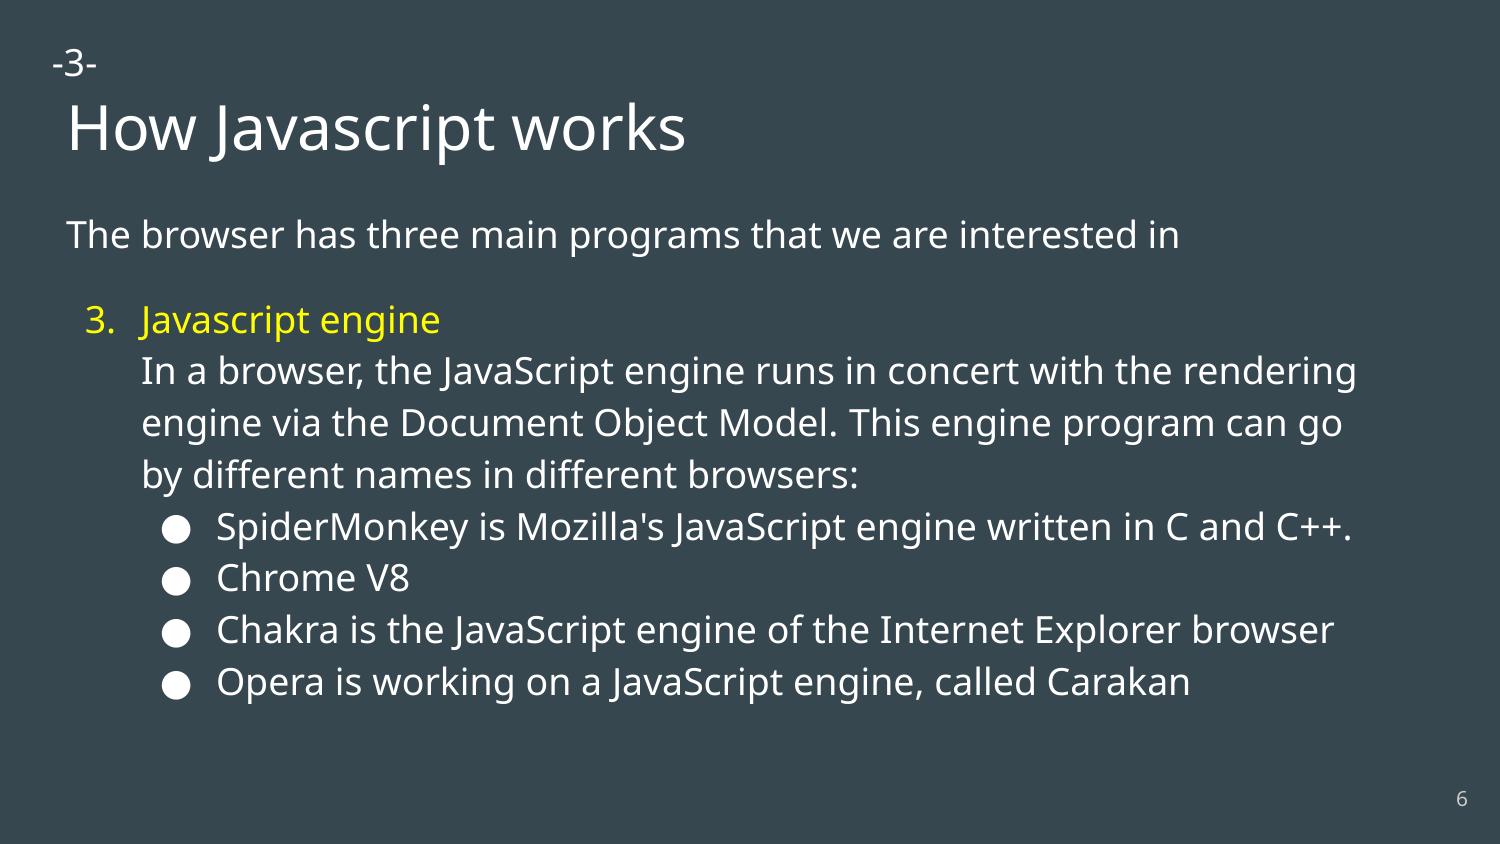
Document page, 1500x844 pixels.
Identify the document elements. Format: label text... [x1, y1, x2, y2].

list The browser has three main programs that we are interested in Javascript engine In a browser, the JavaScript engine runs in concert with the rendering engine via the Document Object Model. This engine program can go by different names in different browsers: SpiderMonkey is Mozilla's JavaScript engine written in C and C++. Chrome V8 Chakra is the JavaScript engine of the Internet Explorer browser Opera is working on a JavaScript engine, called Carakan [51, 189, 1393, 789]
text_box -3- [36, 24, 114, 63]
title How Javascript works [51, 72, 1449, 167]
slide_number ‹#› [1392, 767, 1483, 833]
